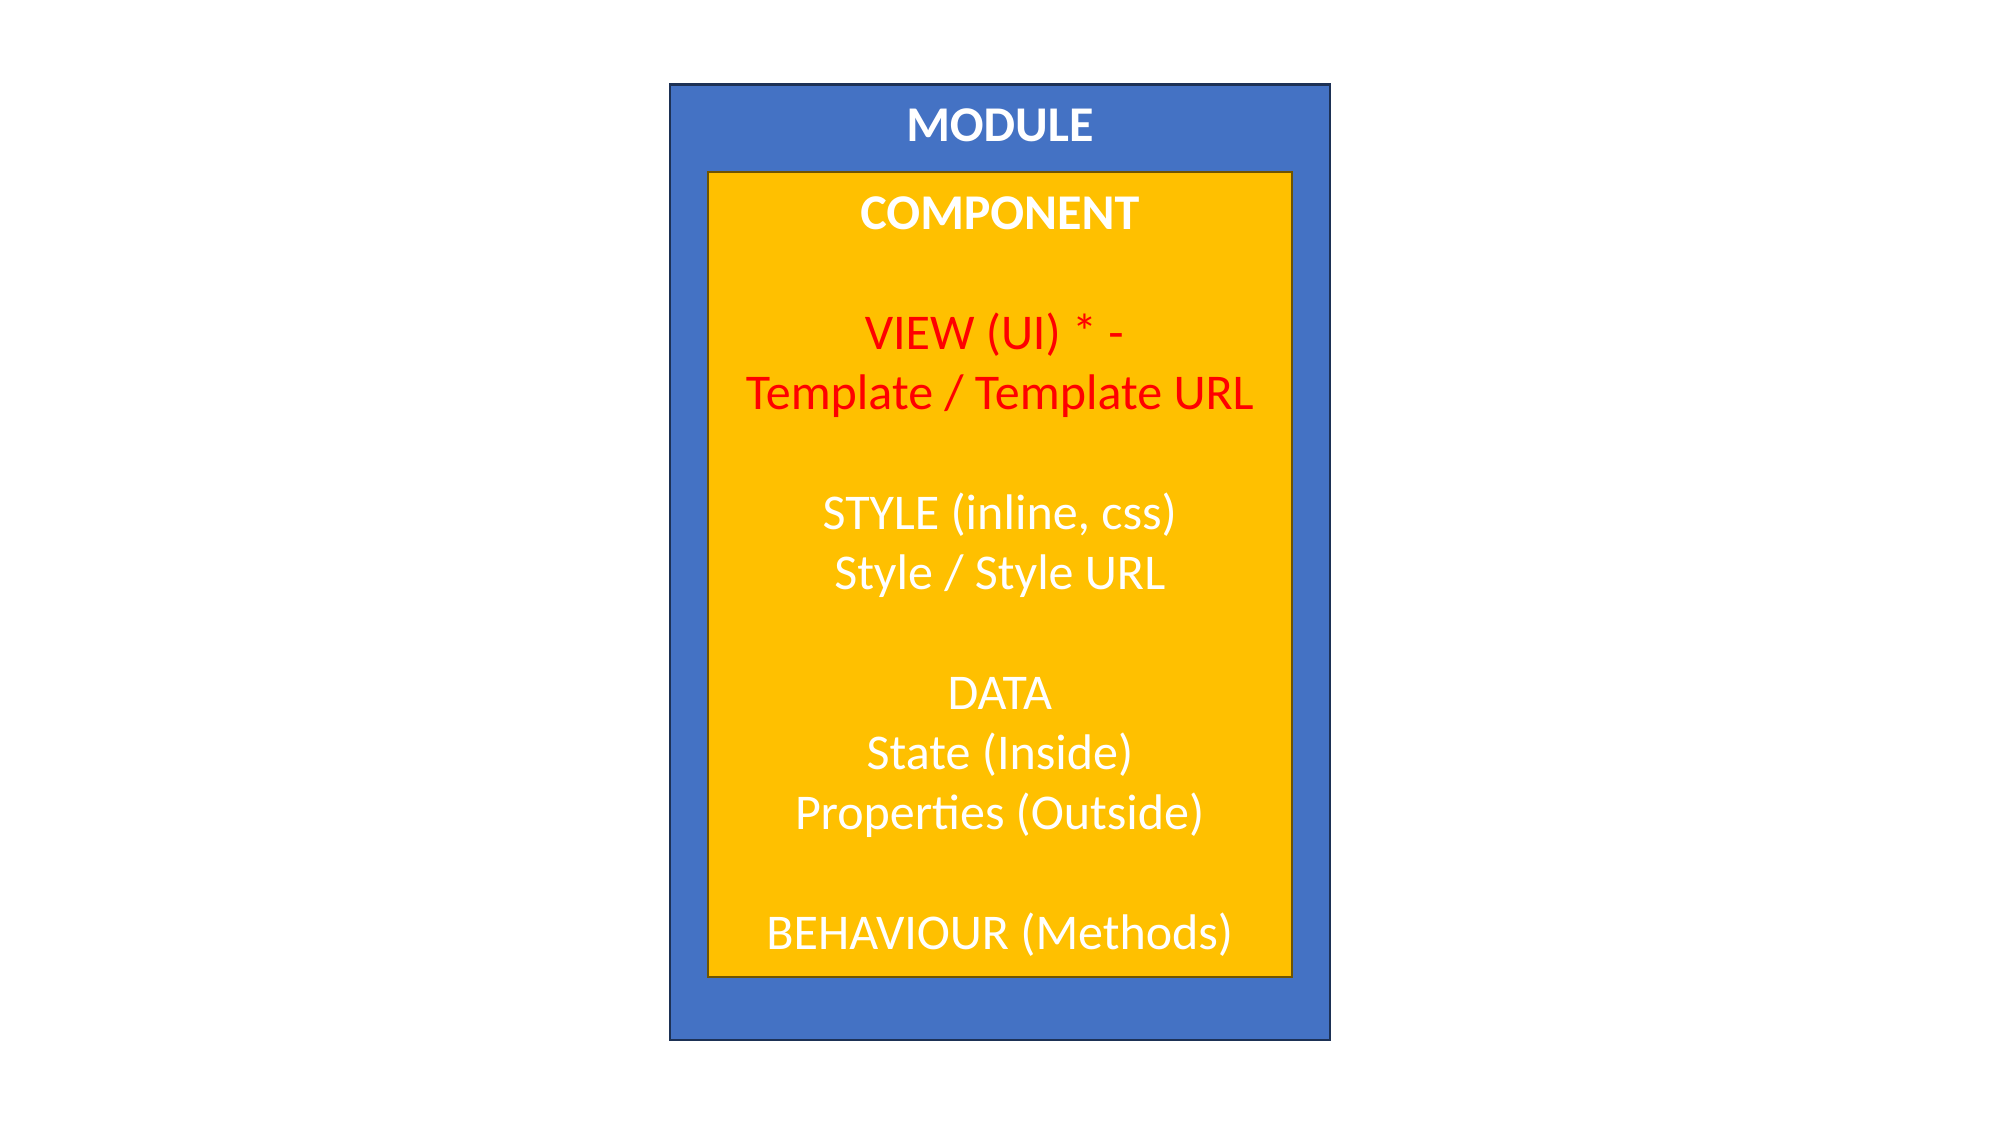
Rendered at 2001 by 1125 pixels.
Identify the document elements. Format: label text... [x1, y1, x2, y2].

text_box MODULE [669, 83, 1331, 1041]
text_box COMPONENT VIEW (UI) * - Template / Template URL STYLE (inline, css) Style / Style URL DATA State (Inside) Properties (Outside) BEHAVIOUR (Methods) [707, 171, 1293, 978]
